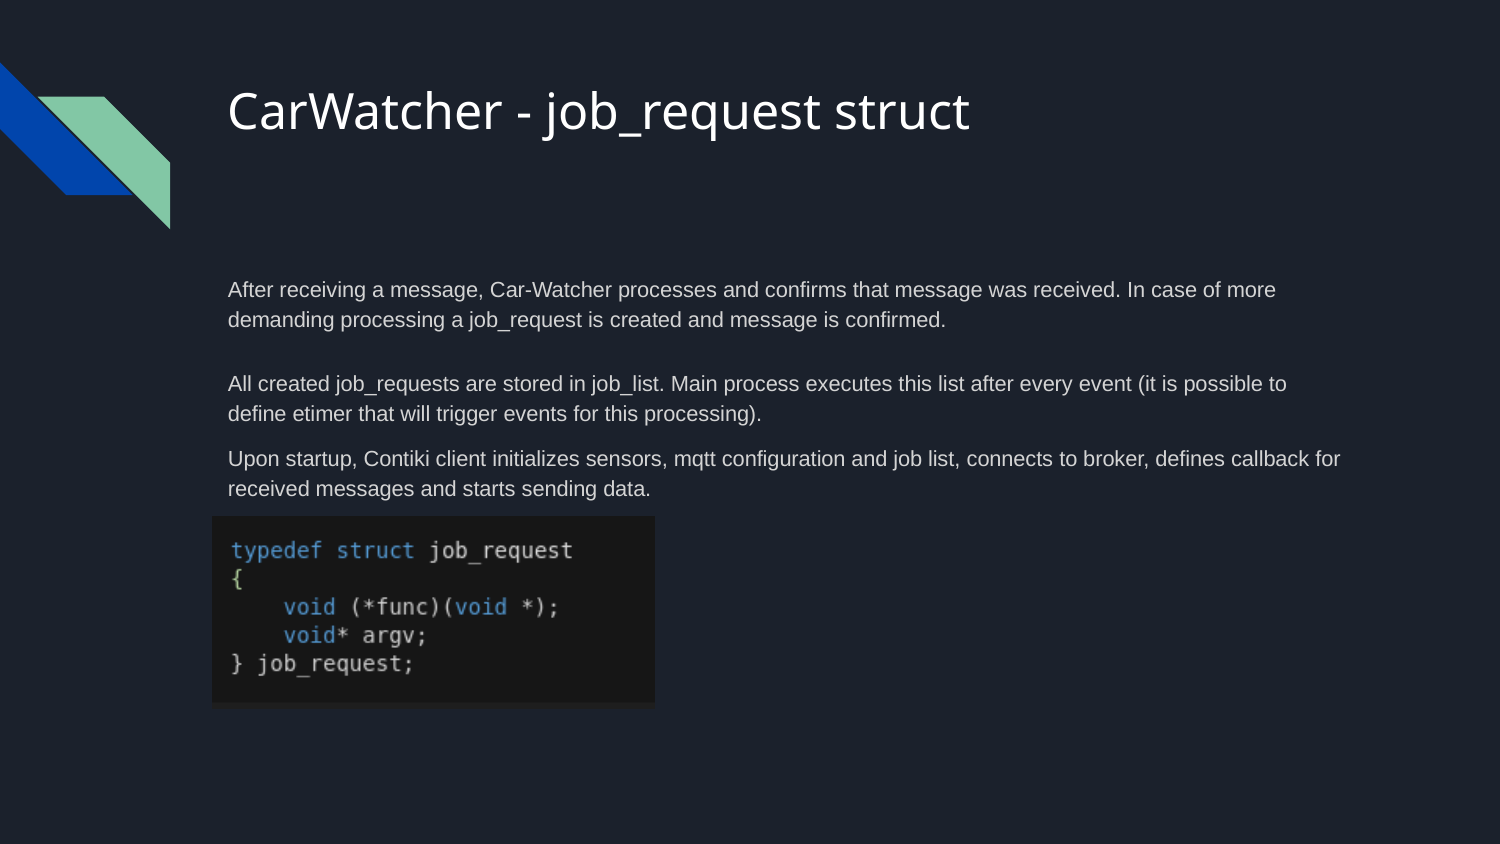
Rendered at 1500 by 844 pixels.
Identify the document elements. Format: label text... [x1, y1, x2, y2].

list After receiving a message, Car-Watcher processes and confirms that message was received. In case of more demanding processing a job_request is created and message is confirmed. All created job_requests are stored in job_list. Main process executes this list after every event (it is possible to define etimer that will trigger events for this processing). Upon startup, Contiki client initializes sensors, mqtt configuration and job list, connects to broker, defines callback for received messages and starts sending data. [212, 257, 1368, 735]
title CarWatcher - job_request struct [212, 64, 1368, 215]
picture [212, 515, 656, 709]
